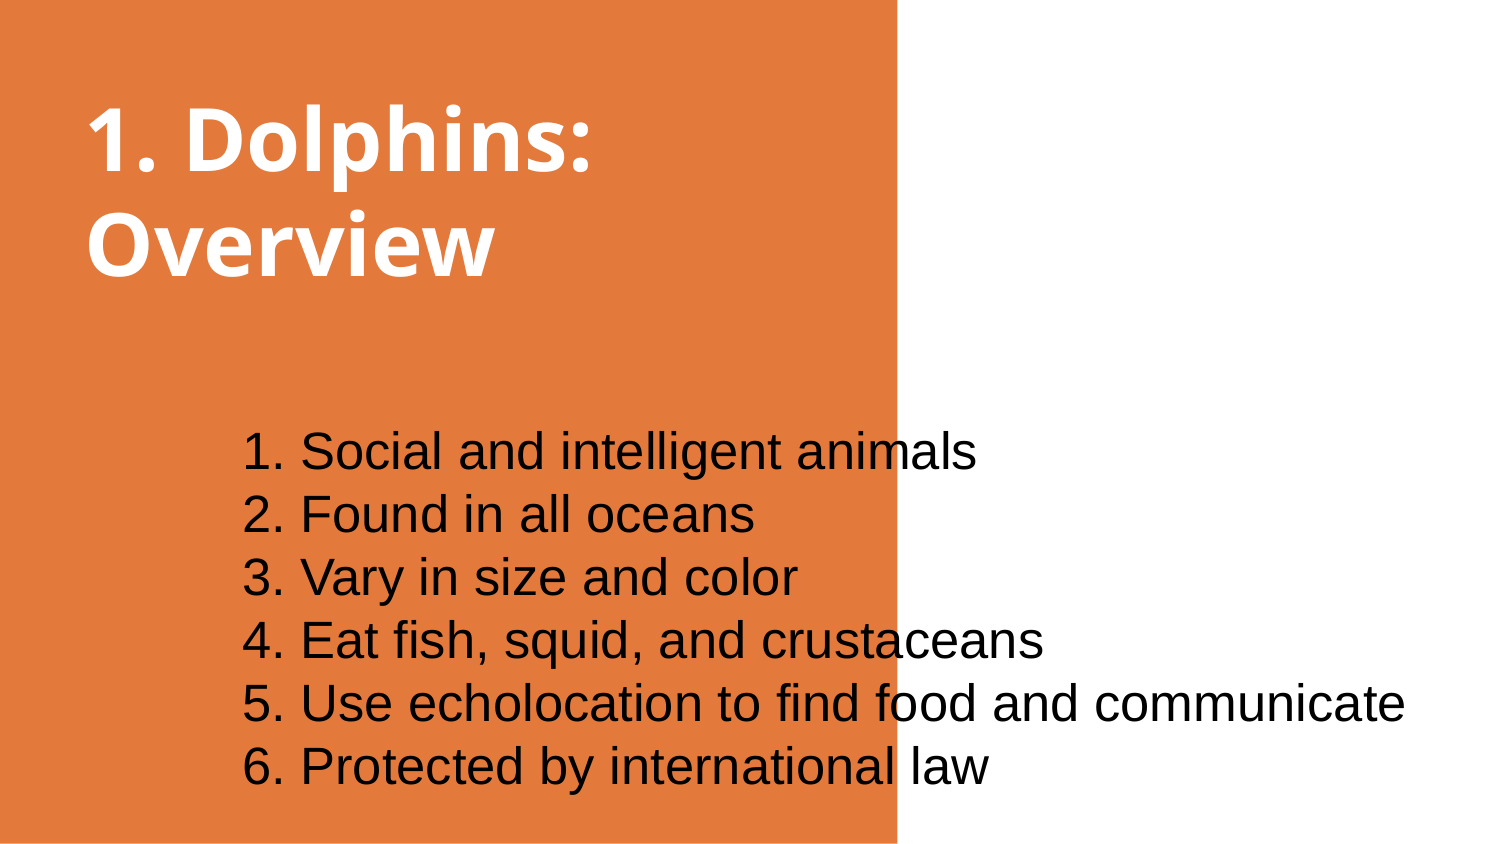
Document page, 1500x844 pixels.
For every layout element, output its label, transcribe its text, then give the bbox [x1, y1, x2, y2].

text_box 1. Social and intelligent animals 2. Found in all oceans 3. Vary in size and color 4. Eat fish, squid, and crustaceans 5. Use echolocation to find food and communicate 6. Protected by international law [227, 374, 1423, 803]
title 1. Dolphins: Overview [84, 84, 821, 300]
